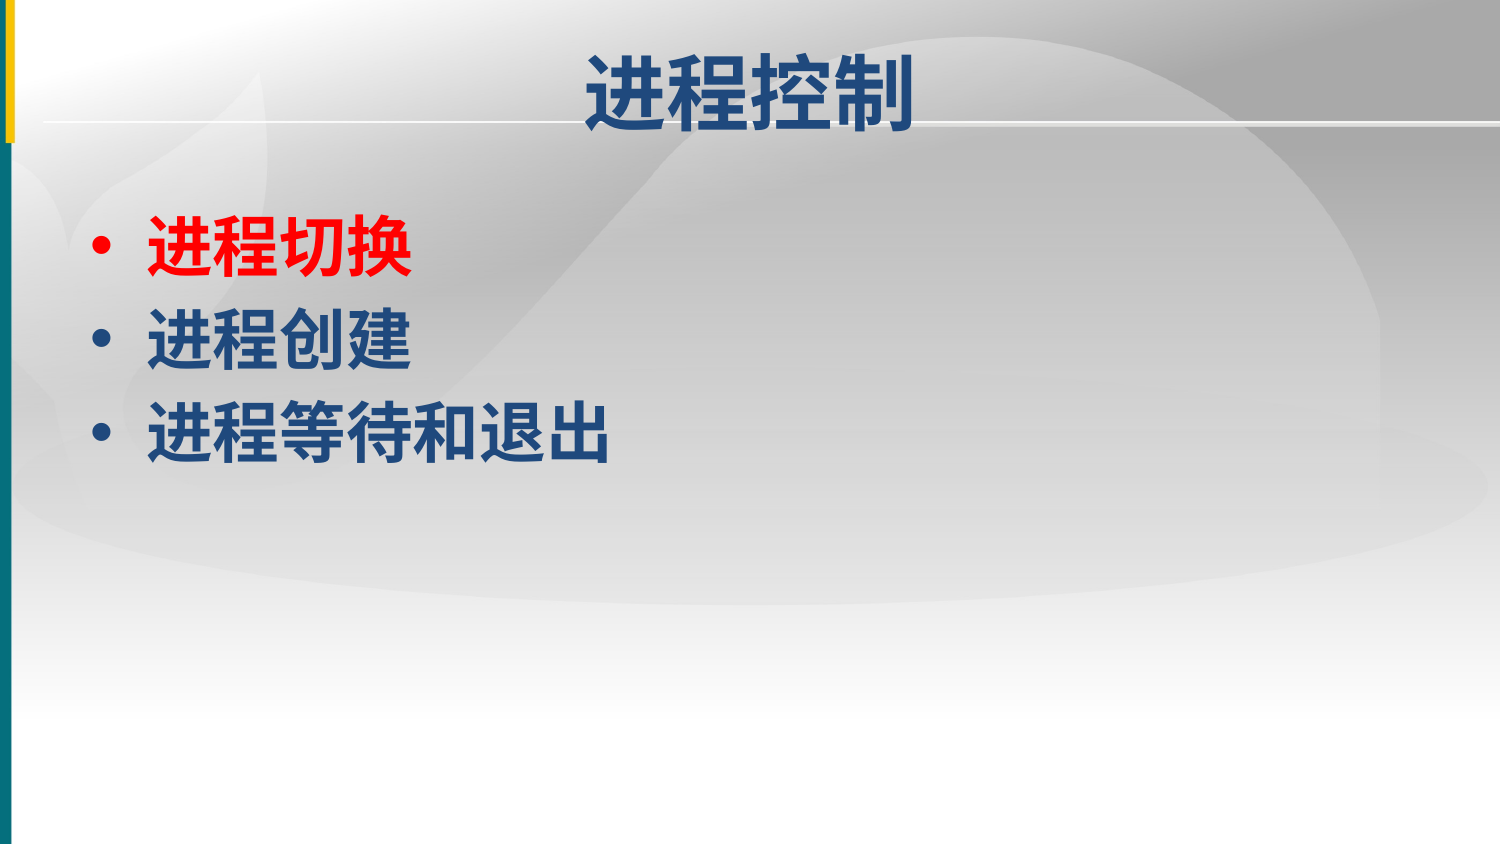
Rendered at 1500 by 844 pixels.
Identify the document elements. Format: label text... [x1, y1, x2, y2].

title 进程控制 [75, 33, 1425, 175]
list 进程切换 进程创建 进程等待和退出 [75, 196, 1425, 754]
picture [0, 0, 1500, 844]
